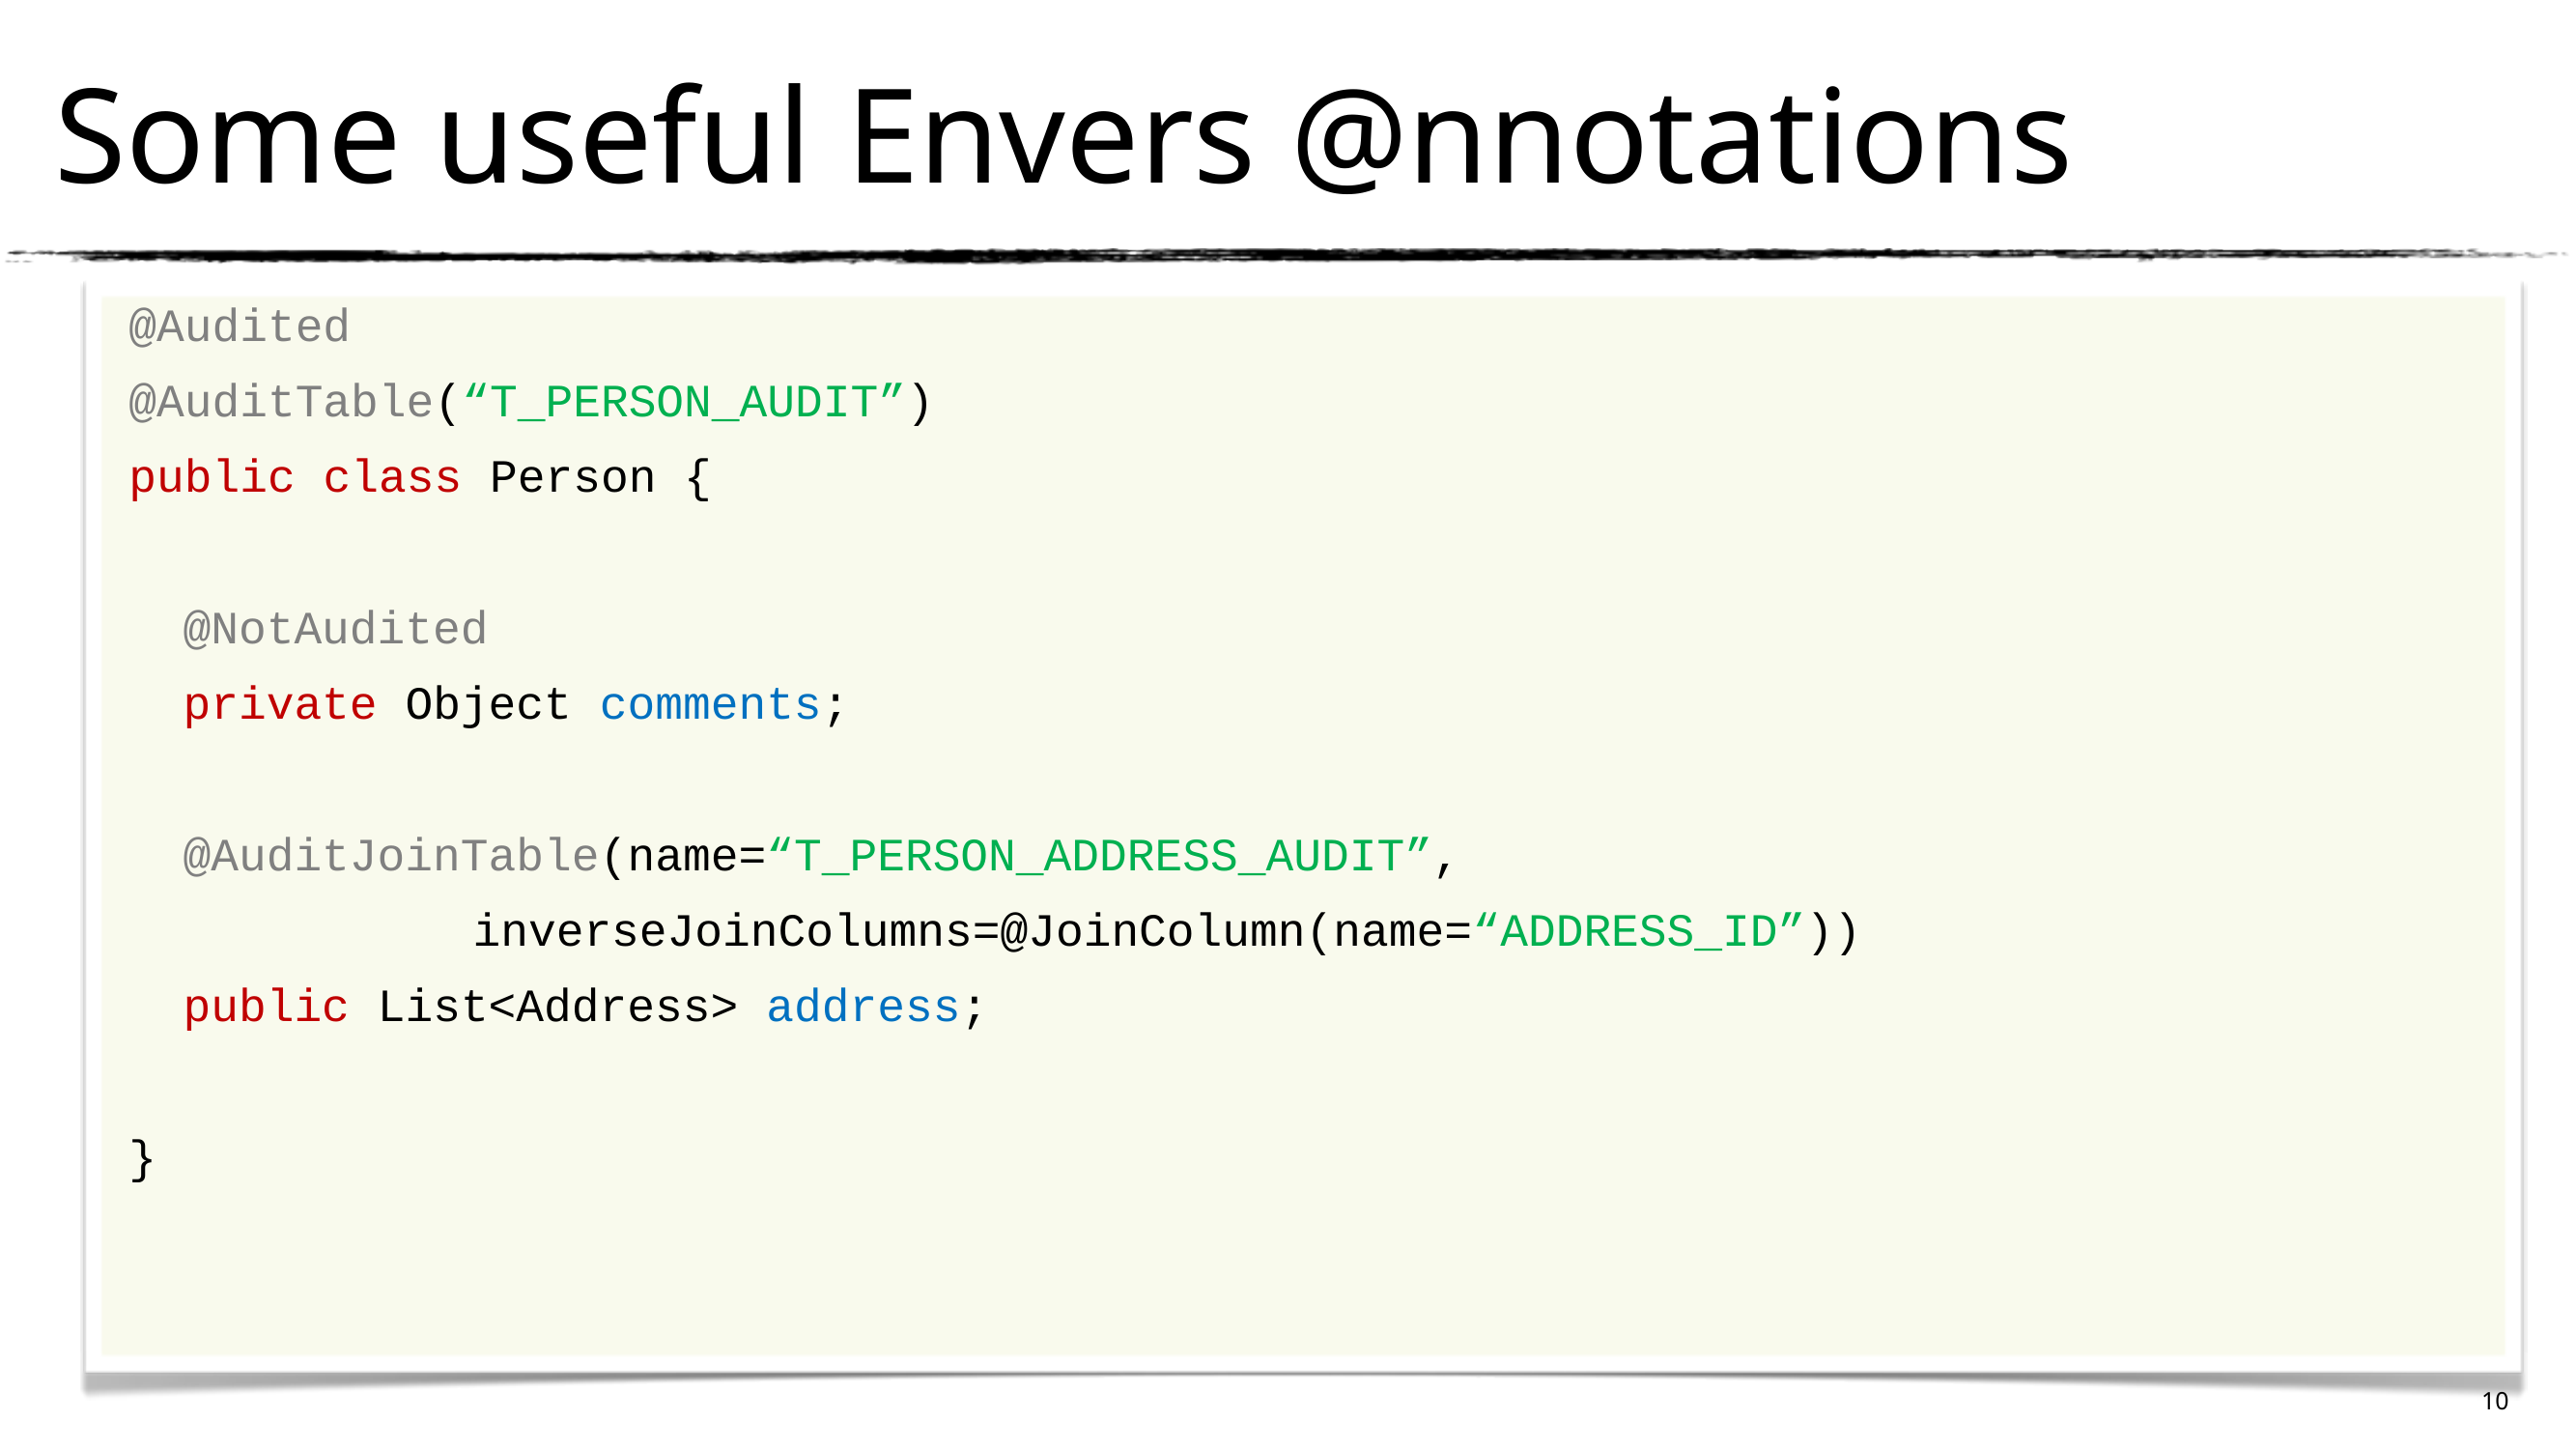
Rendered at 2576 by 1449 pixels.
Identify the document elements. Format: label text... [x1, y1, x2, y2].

picture [80, 280, 2528, 1401]
list @Audited @AuditTable(“T_PERSON_AUDIT”) public class Person { @NotAudited private Object comments; @AuditJoinTable(name=“T_PERSON_ADDRESS_AUDIT”, inverseJoinColumns=@JoinColumn(name=“ADDRESS_ID”)) public List<Address> address; } [128, 294, 2508, 1334]
text_box 10 [2474, 1378, 2517, 1423]
picture [0, 248, 2576, 268]
title Some useful Envers @nnotations [45, 12, 2528, 250]
